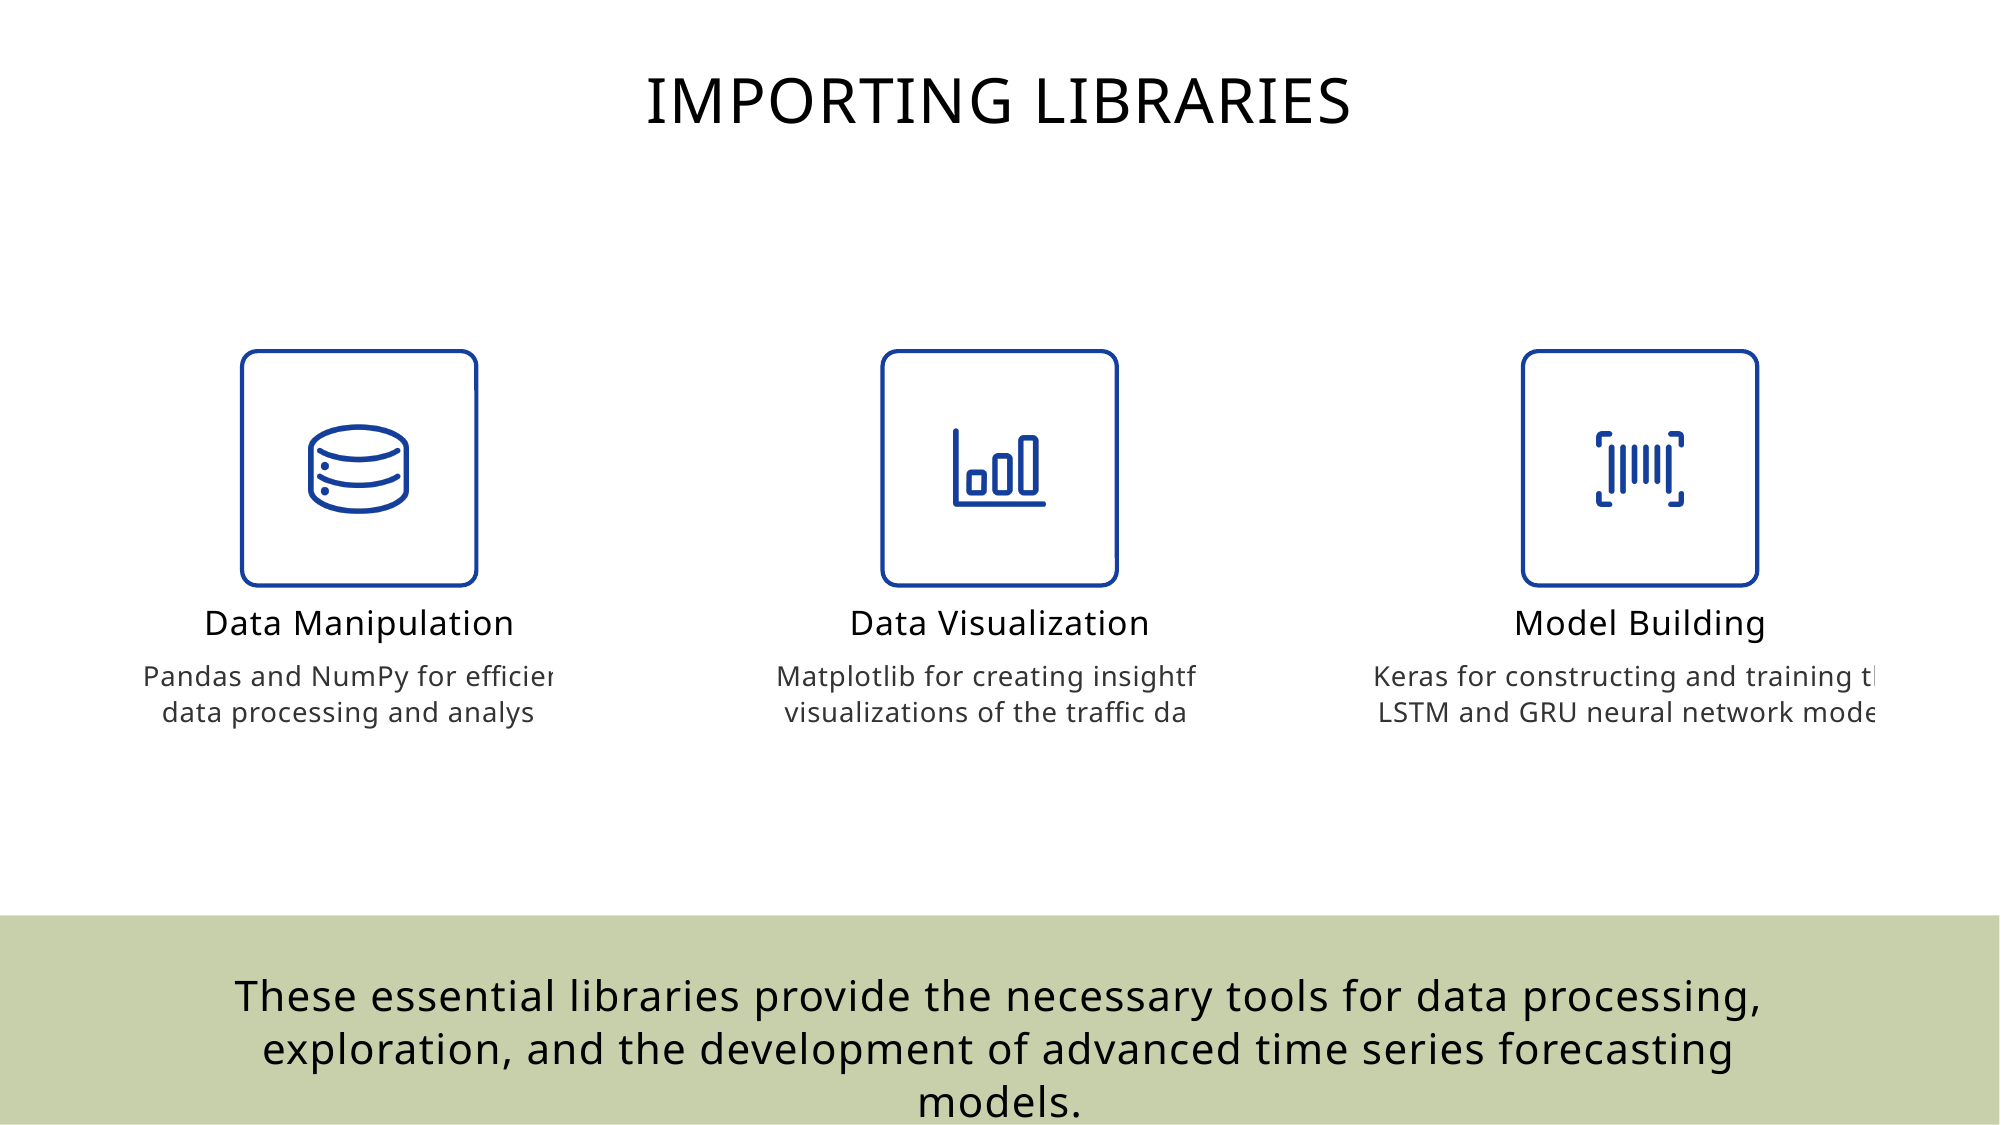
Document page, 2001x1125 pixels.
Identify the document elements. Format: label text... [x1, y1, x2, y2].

text_box These essential libraries provide the necessary tools for data processing, exploration, and the development of advanced time series forecasting models. [192, 966, 1807, 1073]
picture [308, 424, 409, 514]
text_box [242, 351, 477, 586]
text_box Matplotlib for creating insightful visualizations of the traffic data [695, 655, 1304, 729]
text_box Data Visualization [695, 599, 1304, 643]
text_box [882, 351, 1117, 586]
text_box Data Manipulation [116, 599, 602, 643]
text_box [0, 915, 2000, 1125]
text_box Pandas and NumPy for efficient data processing and analysis [116, 655, 602, 729]
picture [1595, 430, 1684, 507]
picture [952, 428, 1046, 507]
text_box Model Building [1345, 599, 1935, 643]
text_box [1522, 351, 1758, 586]
text_box IMPORTING LIBRARIES [0, 65, 2000, 136]
text_box Keras for constructing and training the LSTM and GRU neural network models [1345, 655, 1935, 729]
